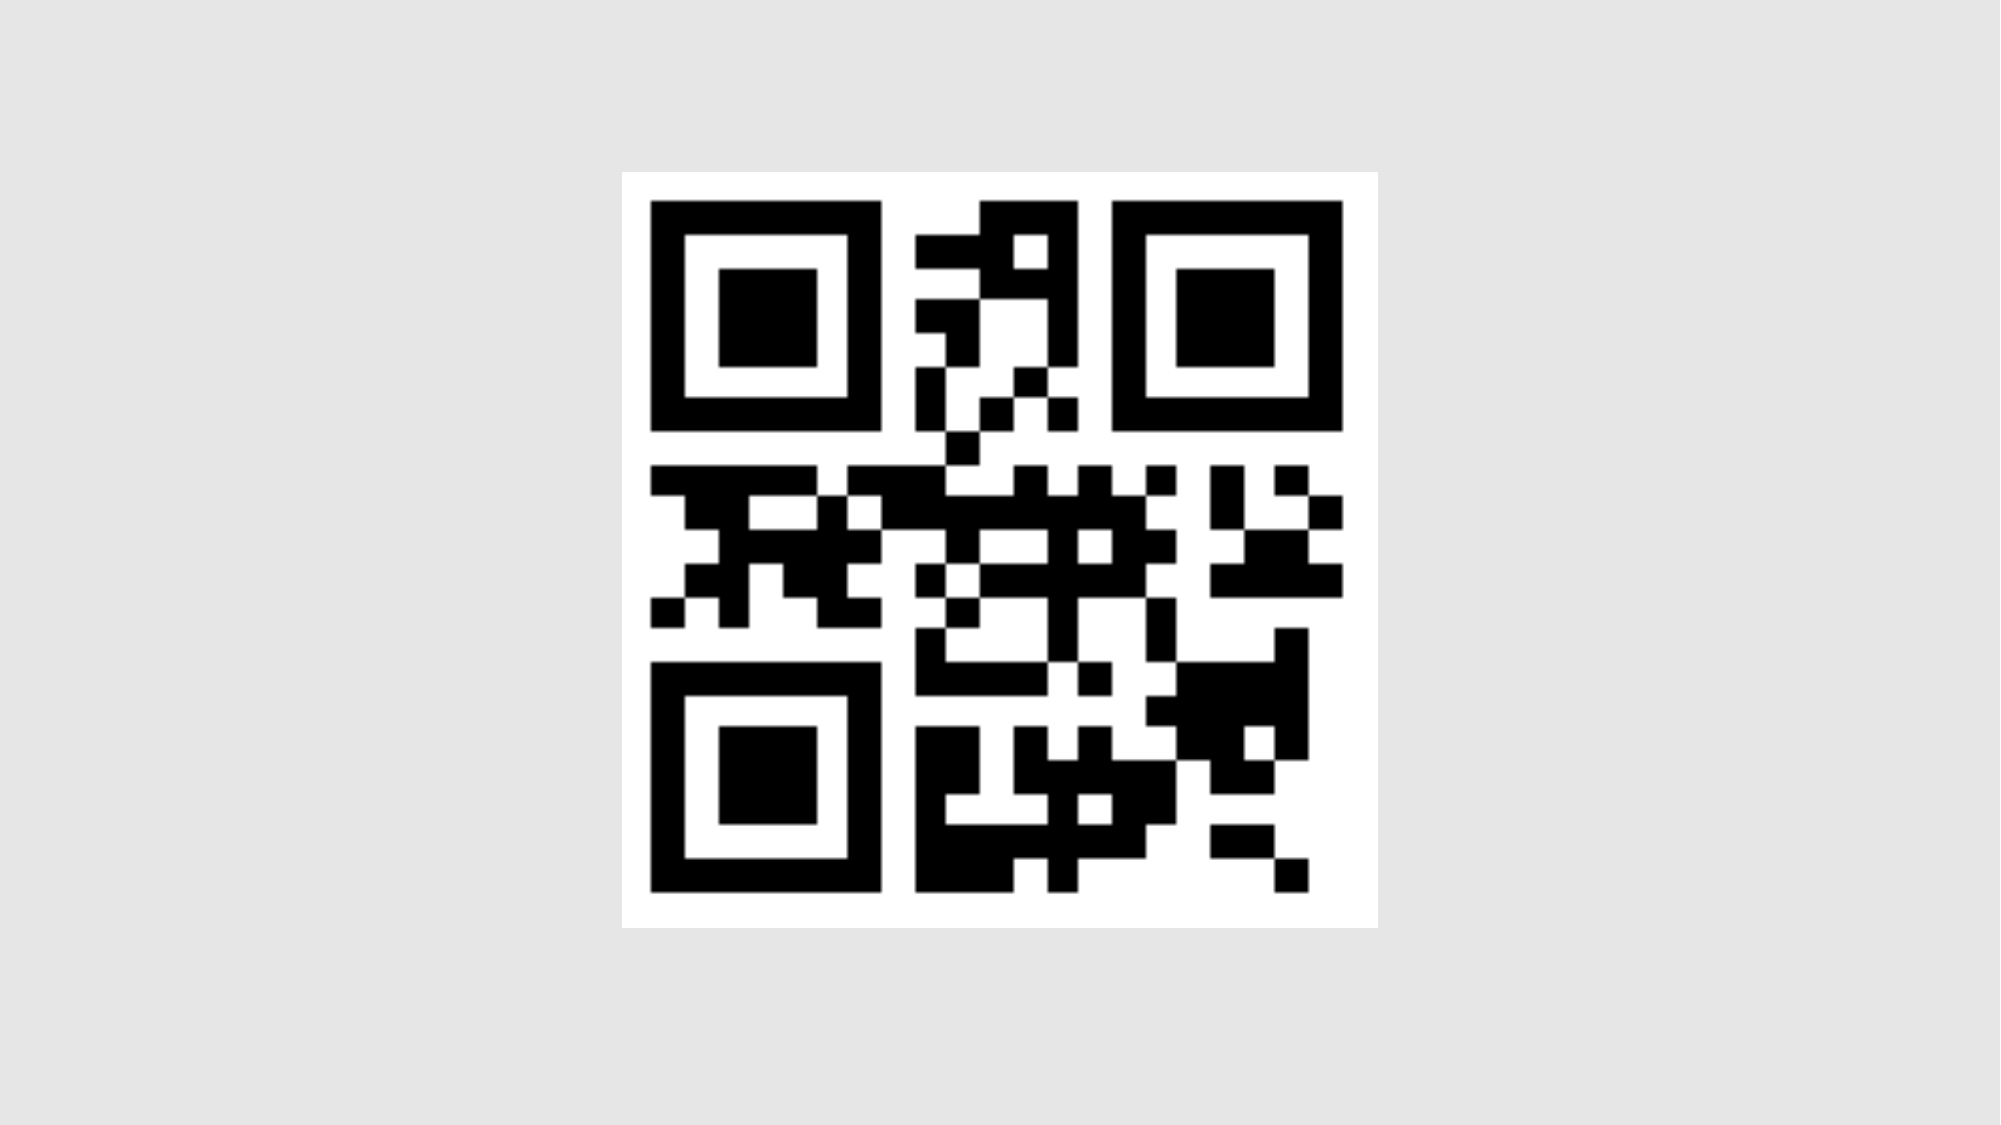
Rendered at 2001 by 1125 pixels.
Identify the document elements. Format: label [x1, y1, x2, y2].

picture [622, 172, 1378, 928]
